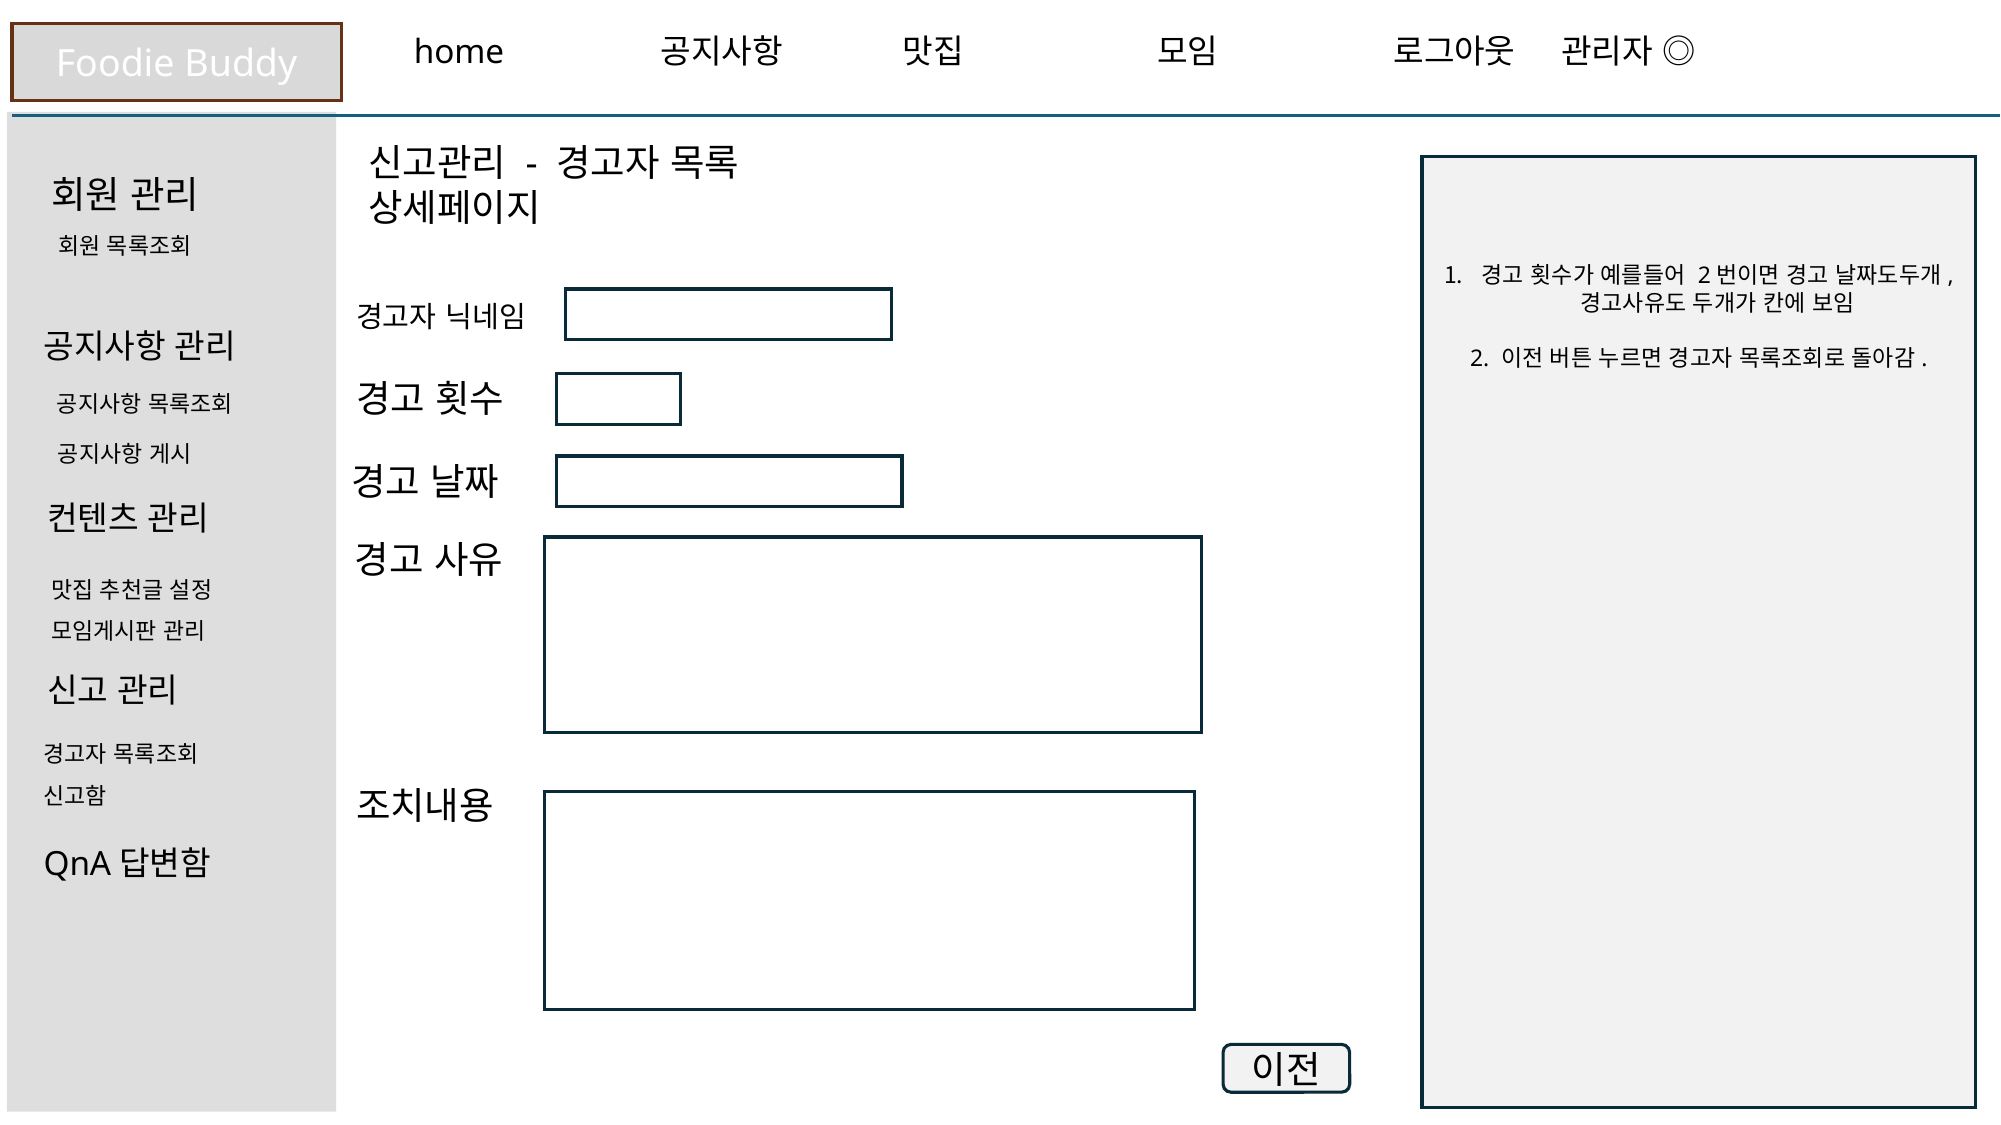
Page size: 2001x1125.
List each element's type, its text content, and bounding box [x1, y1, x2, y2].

text_box QnA답변함 [28, 834, 309, 890]
text_box [543, 790, 1196, 1011]
text_box [564, 287, 893, 341]
text_box 신고관리 - 경고자 목록 상세페이지 [353, 131, 863, 237]
text_box home 공지사항 맛집 모임 로그아웃 관리자 ◎ [343, 23, 1976, 78]
text_box 경고자 목록조회 [28, 732, 309, 775]
text_box 공지사항 관리 [28, 318, 275, 373]
text_box 회원 관리 [36, 164, 298, 224]
text_box [555, 372, 682, 426]
text_box [543, 535, 1203, 734]
text_box 경고 횟수 [341, 367, 545, 428]
text_box 신고함 [28, 773, 295, 817]
text_box 경고자 닉네임 [341, 291, 564, 341]
text_box [555, 454, 904, 508]
text_box 회원 목록조회 [43, 224, 248, 267]
text_box 경고 날짜 [336, 450, 573, 510]
text_box 경고 사유 [340, 528, 584, 589]
text_box 이전 [1221, 1042, 1352, 1094]
text_box 모임게시판 관리 [36, 609, 293, 652]
text_box 조치내용 [341, 775, 566, 835]
text_box 신고 관리 [32, 661, 313, 717]
text_box 공지사항 목록조회 [42, 381, 275, 424]
text_box 컨텐츠 관리 [32, 489, 313, 545]
text_box [6, 111, 337, 1112]
text_box 경고 횟수가 예를들어 2번이면 경고 날짜도두개, 경고사유도 두개가 칸에 보임 2. 이전 버튼 누르면 경고자 목록조회로 돌아감. [1420, 155, 1977, 1109]
text_box Foodie Buddy [10, 22, 343, 102]
text_box 맛집 추천글 설정 [36, 567, 330, 610]
text_box 공지사항 게시 [43, 431, 265, 475]
